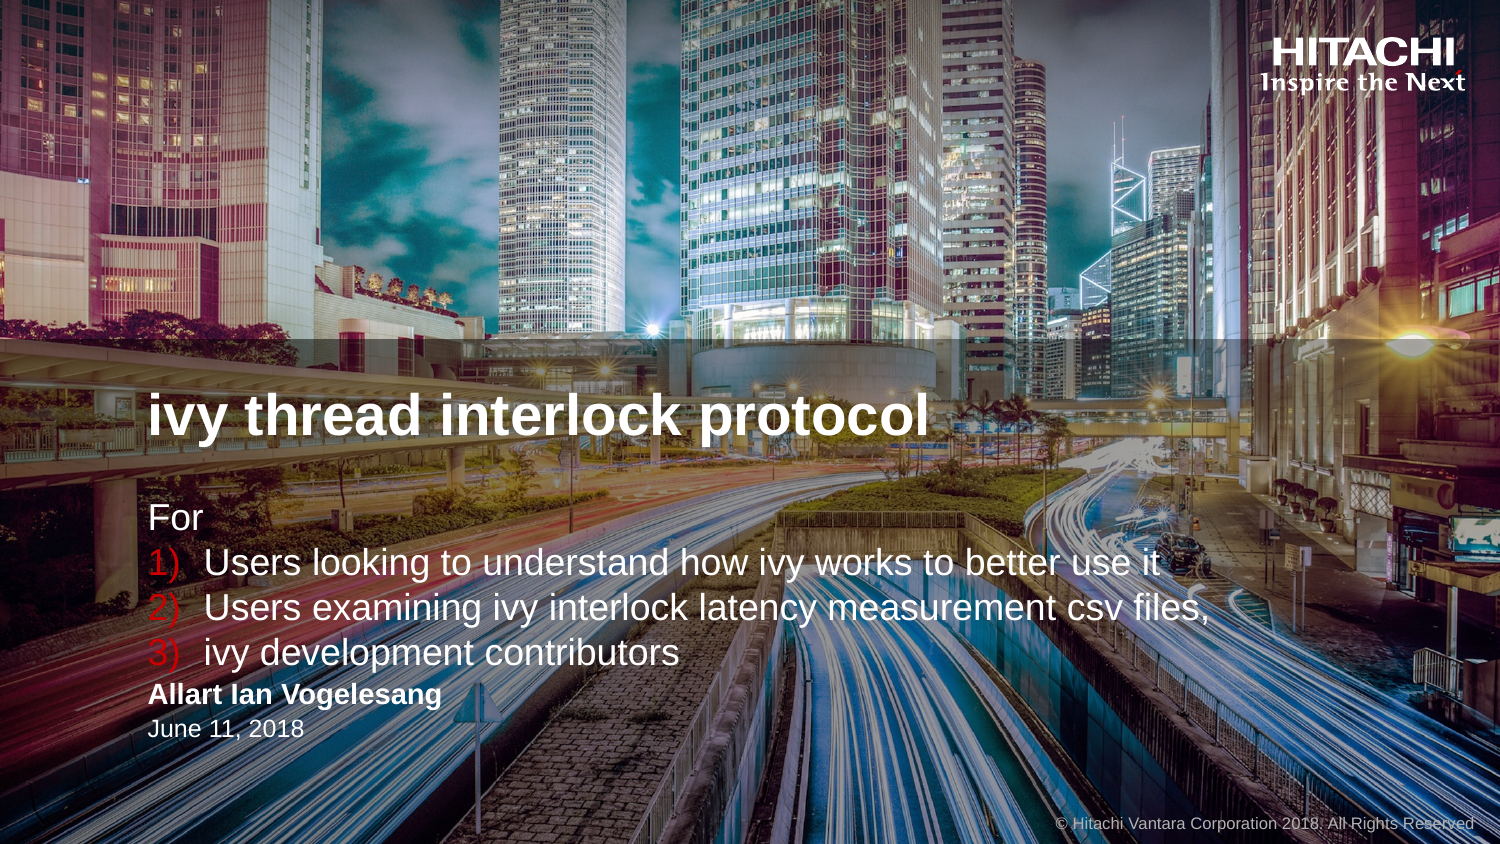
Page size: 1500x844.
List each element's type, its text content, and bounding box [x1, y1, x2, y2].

list June 11, 2018 [132, 705, 990, 751]
list Allart Ian Vogelesang [132, 667, 990, 705]
title ivy thread interlock protocol [132, 376, 1388, 522]
subtitle For Users looking to understand how ivy works to better use it Users examining ivy interlock latency measurement csv files, ivy development contributors [132, 522, 1295, 683]
picture [0, 0, 1500, 844]
